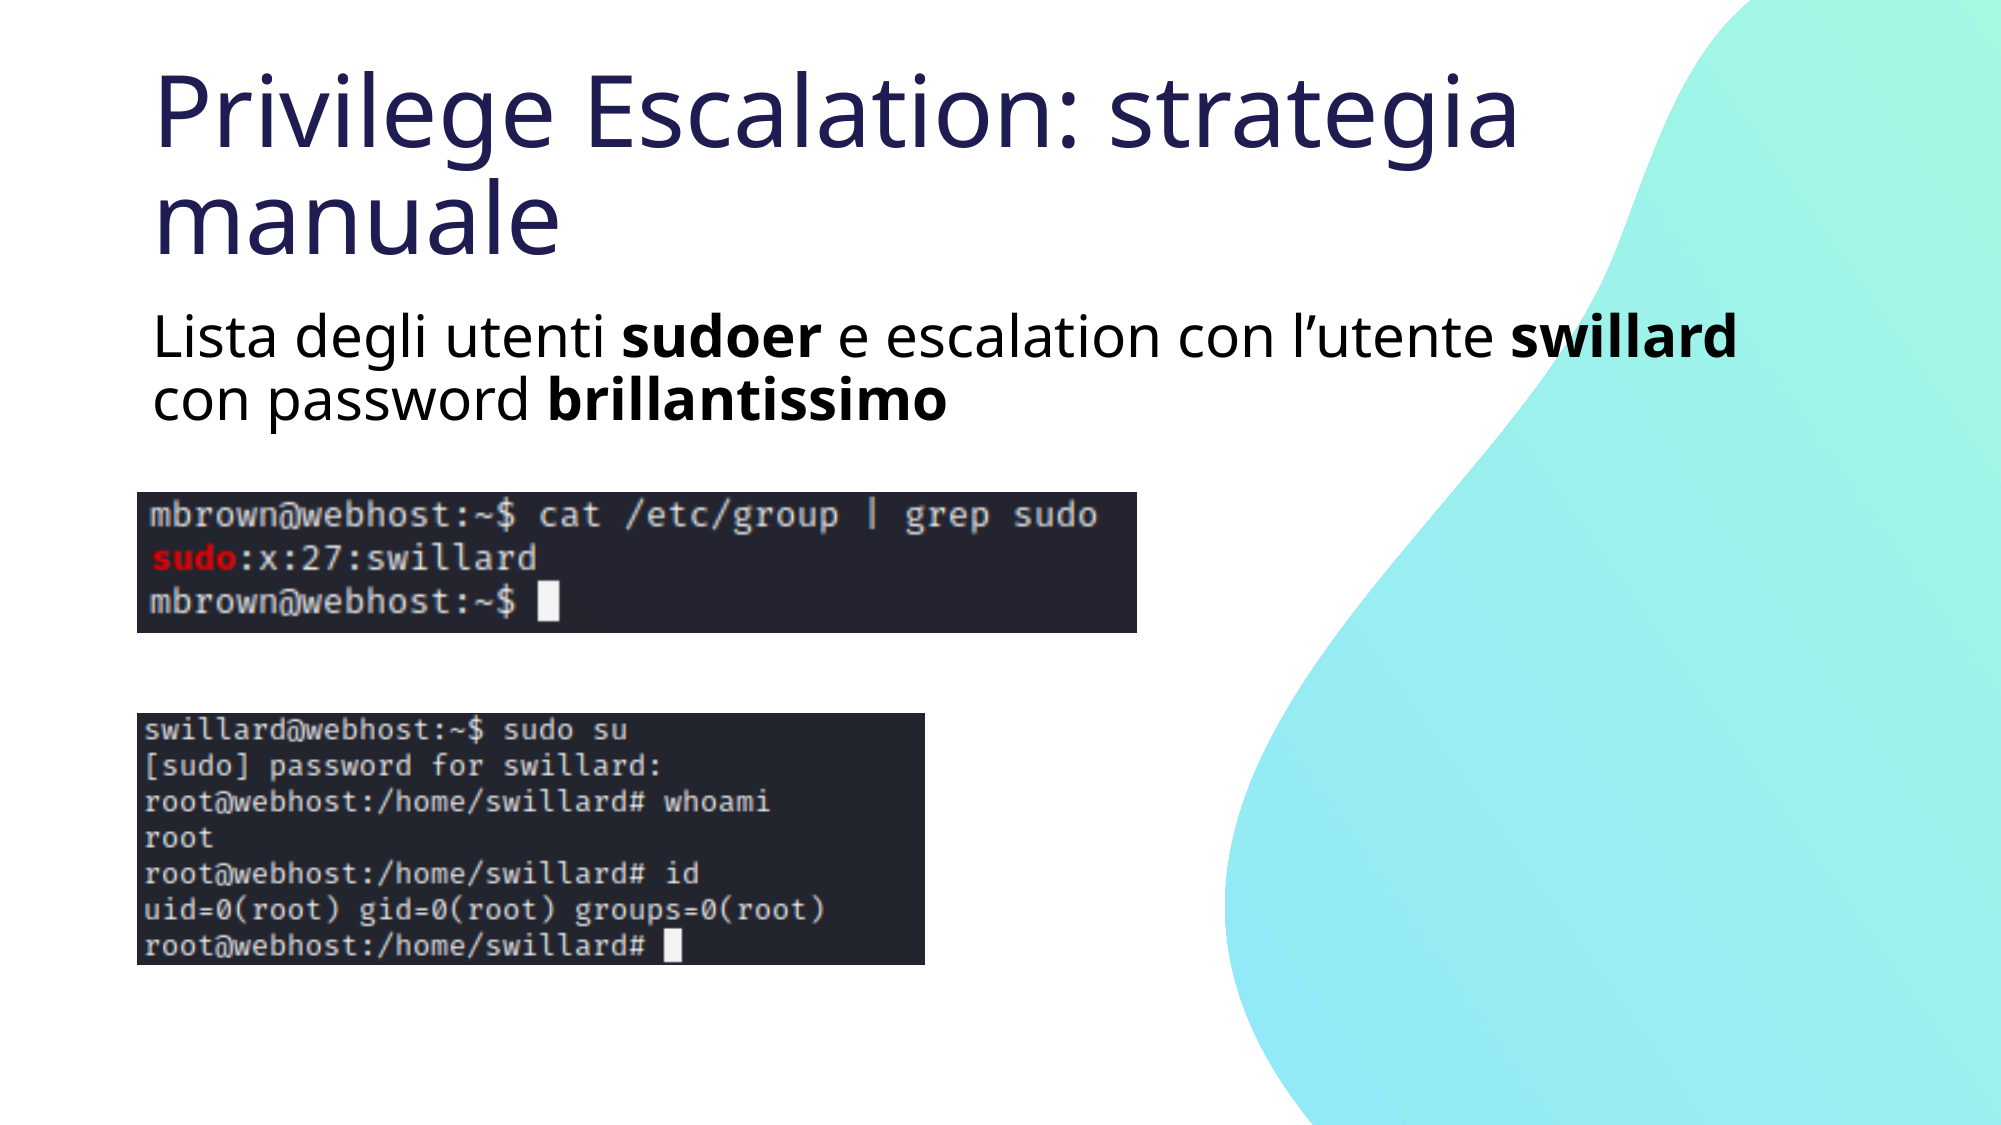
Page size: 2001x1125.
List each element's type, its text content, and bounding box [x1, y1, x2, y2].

picture [137, 492, 1137, 633]
picture [137, 713, 925, 965]
title Privilege Escalation: strategia manuale [137, 59, 1863, 278]
text_box [1246, 0, 2000, 1125]
list Lista degli utenti sudoer e escalation con l’utente swillard con password brillantissimo [137, 299, 1863, 1014]
